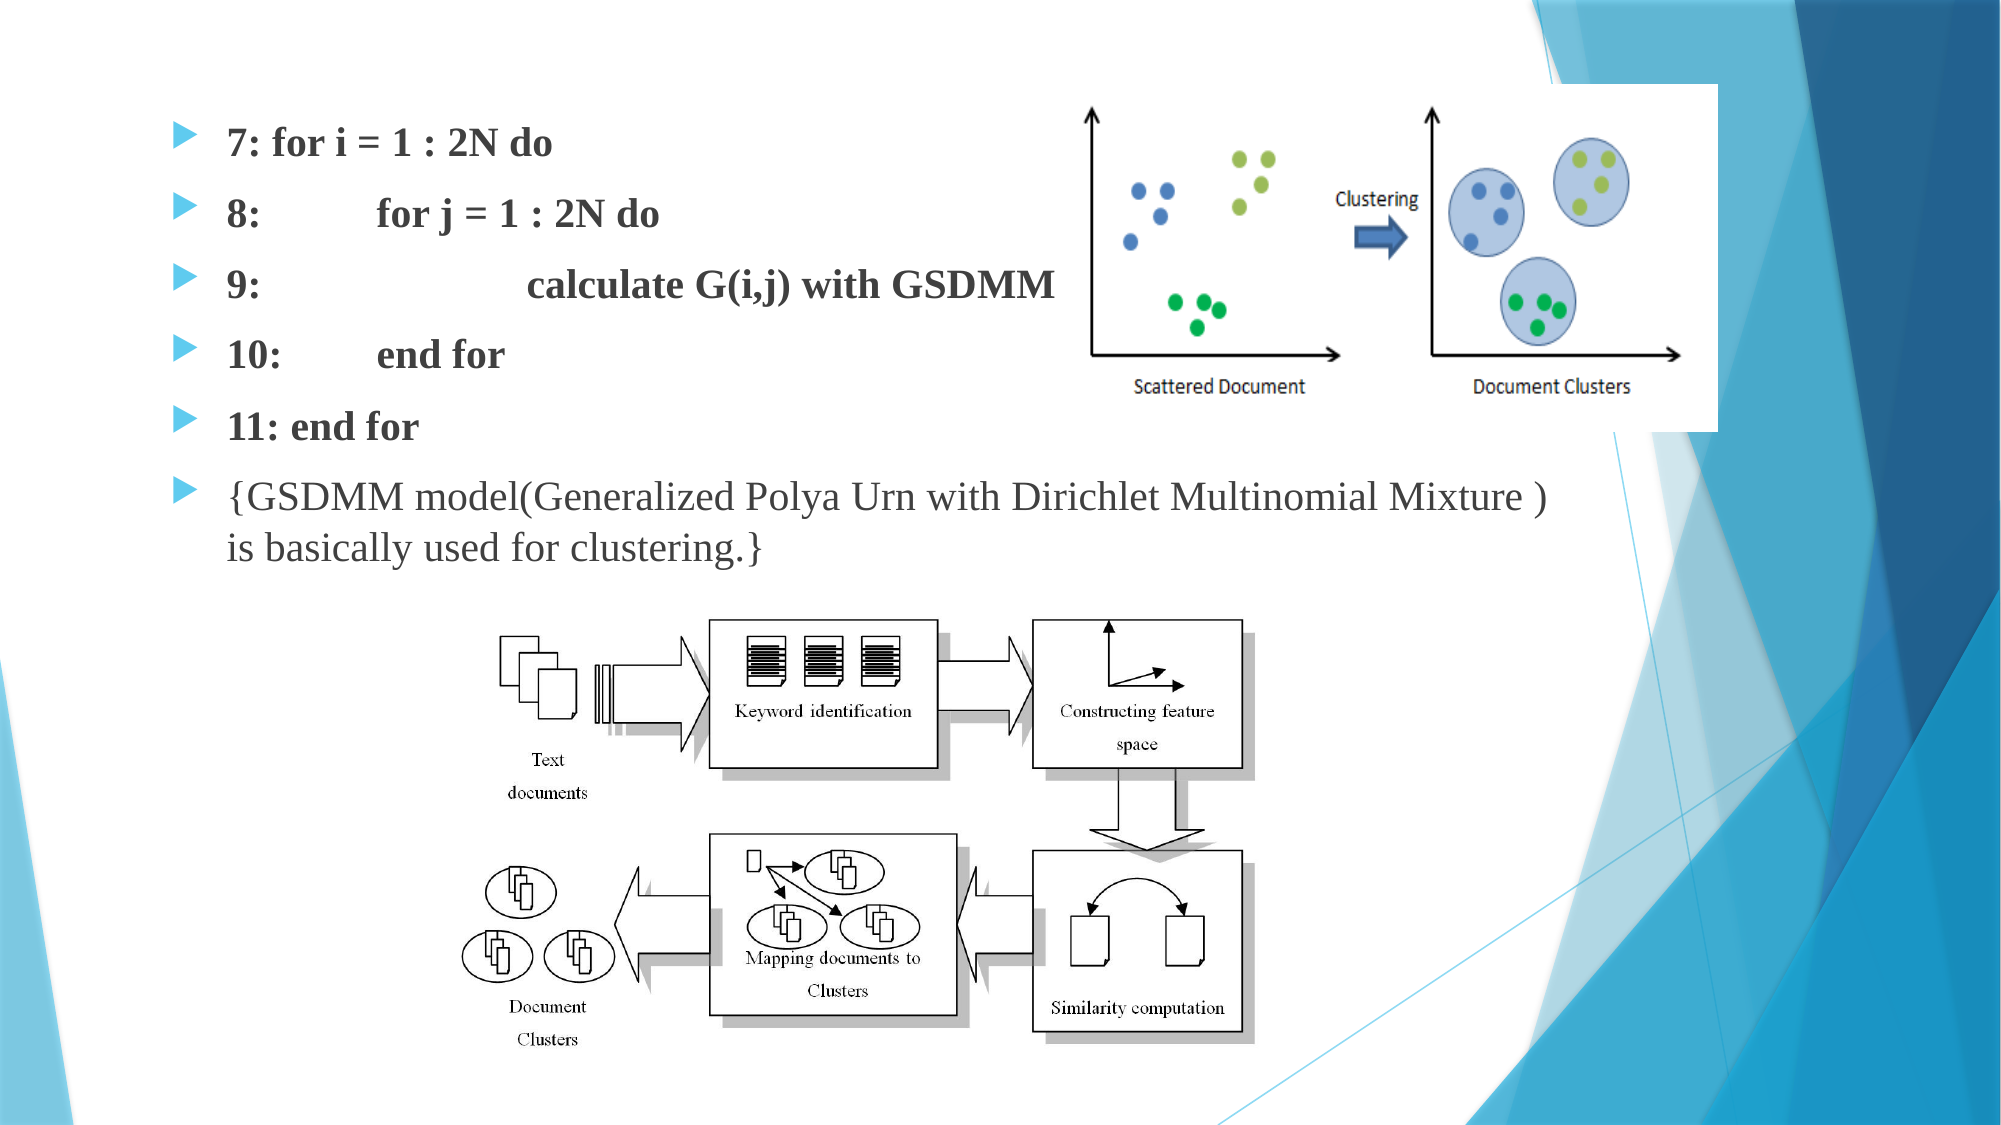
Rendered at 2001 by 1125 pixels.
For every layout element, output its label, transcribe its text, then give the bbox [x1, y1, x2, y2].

picture [1062, 83, 1719, 432]
list 7: for i = 1 : 2N do 8: for j = 1 : 2N do 9: calculate G(i,j) with GSDMM model; 10: end for 11: end for {GSDMM model(Generalized Polya Urn with Dirichlet Multinomial Mixture ) is basically used for clustering.} [155, 107, 1566, 1018]
picture [449, 595, 1271, 1062]
